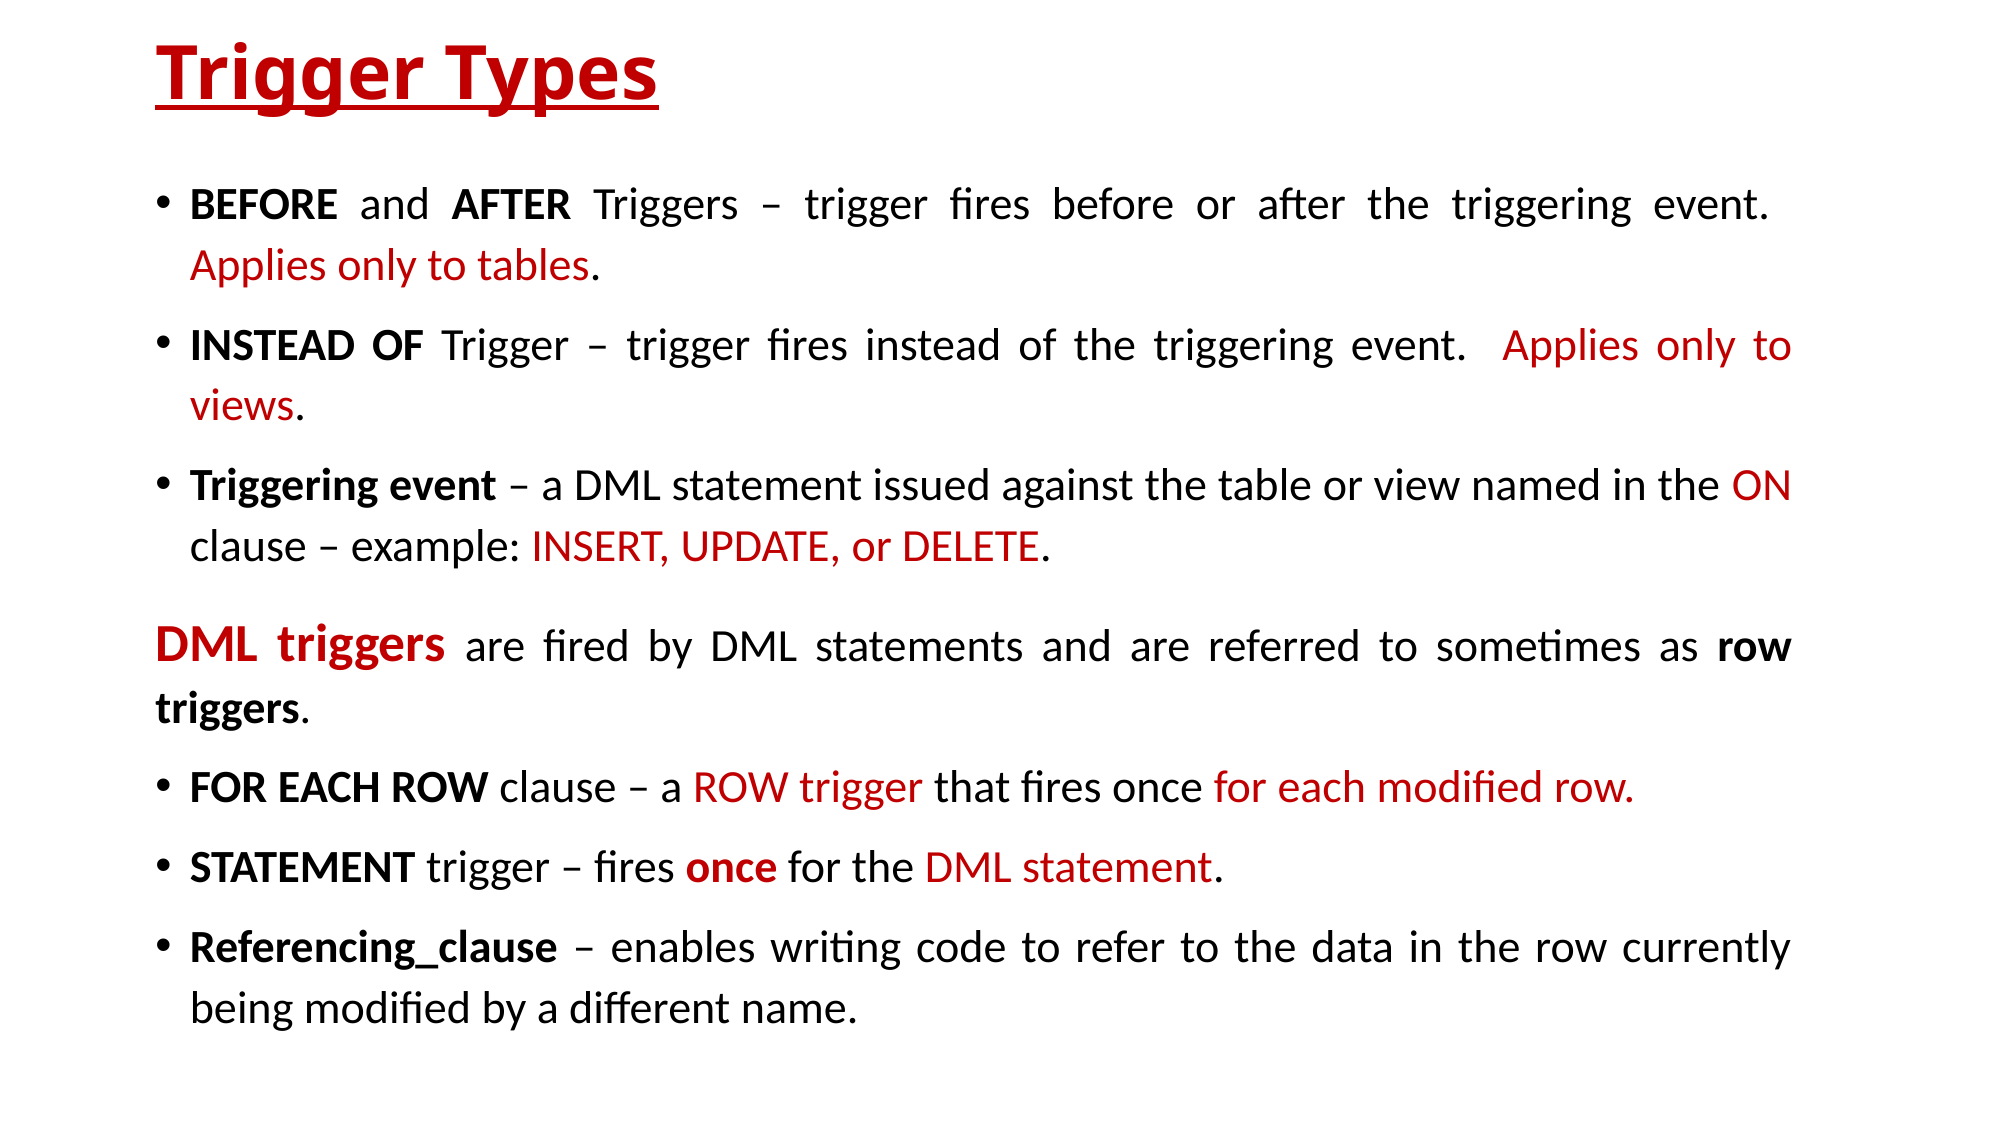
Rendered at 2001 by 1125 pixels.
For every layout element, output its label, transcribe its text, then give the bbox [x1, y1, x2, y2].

title Trigger Types [140, 18, 1416, 132]
list BEFORE and AFTER Triggers – trigger fires before or after the triggering event. Applies only to tables. INSTEAD OF Trigger – trigger fires instead of the triggering event. Applies only to views. Triggering event – a DML statement issued against the table or view named in the ON clause – example: INSERT, UPDATE, or DELETE. DML triggers are fired by DML statements and are referred to sometimes as row triggers. FOR EACH ROW clause – a ROW trigger that fires once for each modified row. STATEMENT trigger – fires once for the DML statement. Referencing_clause – enables writing code to refer to the data in the row currently being modified by a different name. [140, 160, 1808, 1049]
